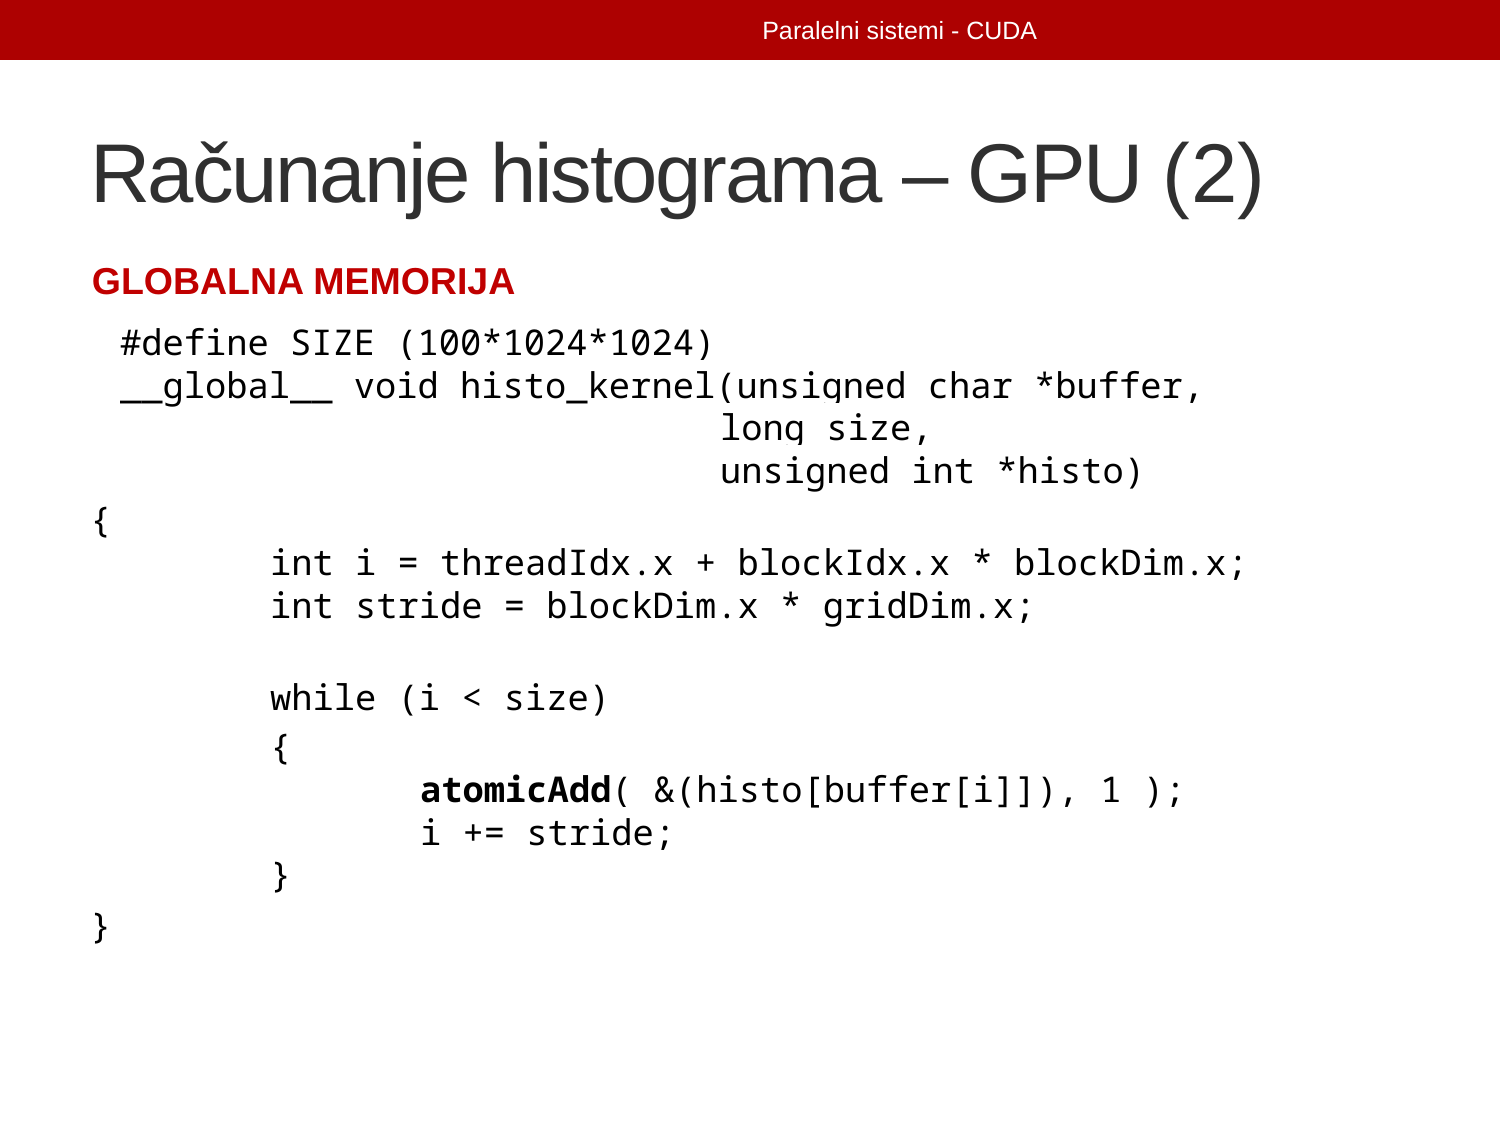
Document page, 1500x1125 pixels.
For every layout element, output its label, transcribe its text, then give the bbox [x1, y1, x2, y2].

list #define SIZE (100*1024*1024) __global__ void histo_kernel(unsigned char *buffer, long size, unsigned int *histo) { int i = threadIdx.x + blockIdx.x * blockDim.x; int stride = blockDim.x * gridDim.x; while (i < size) { atomicAdd( &(histo[buffer[i]]), 1 ); i += stride; } } [75, 262, 1425, 1088]
footer Paralelni sistemi - CUDA [562, 3, 1238, 57]
title Računanje histograma – GPU (2) [75, 87, 1425, 250]
text_box GLOBALNA MEMORIJA [77, 249, 531, 310]
